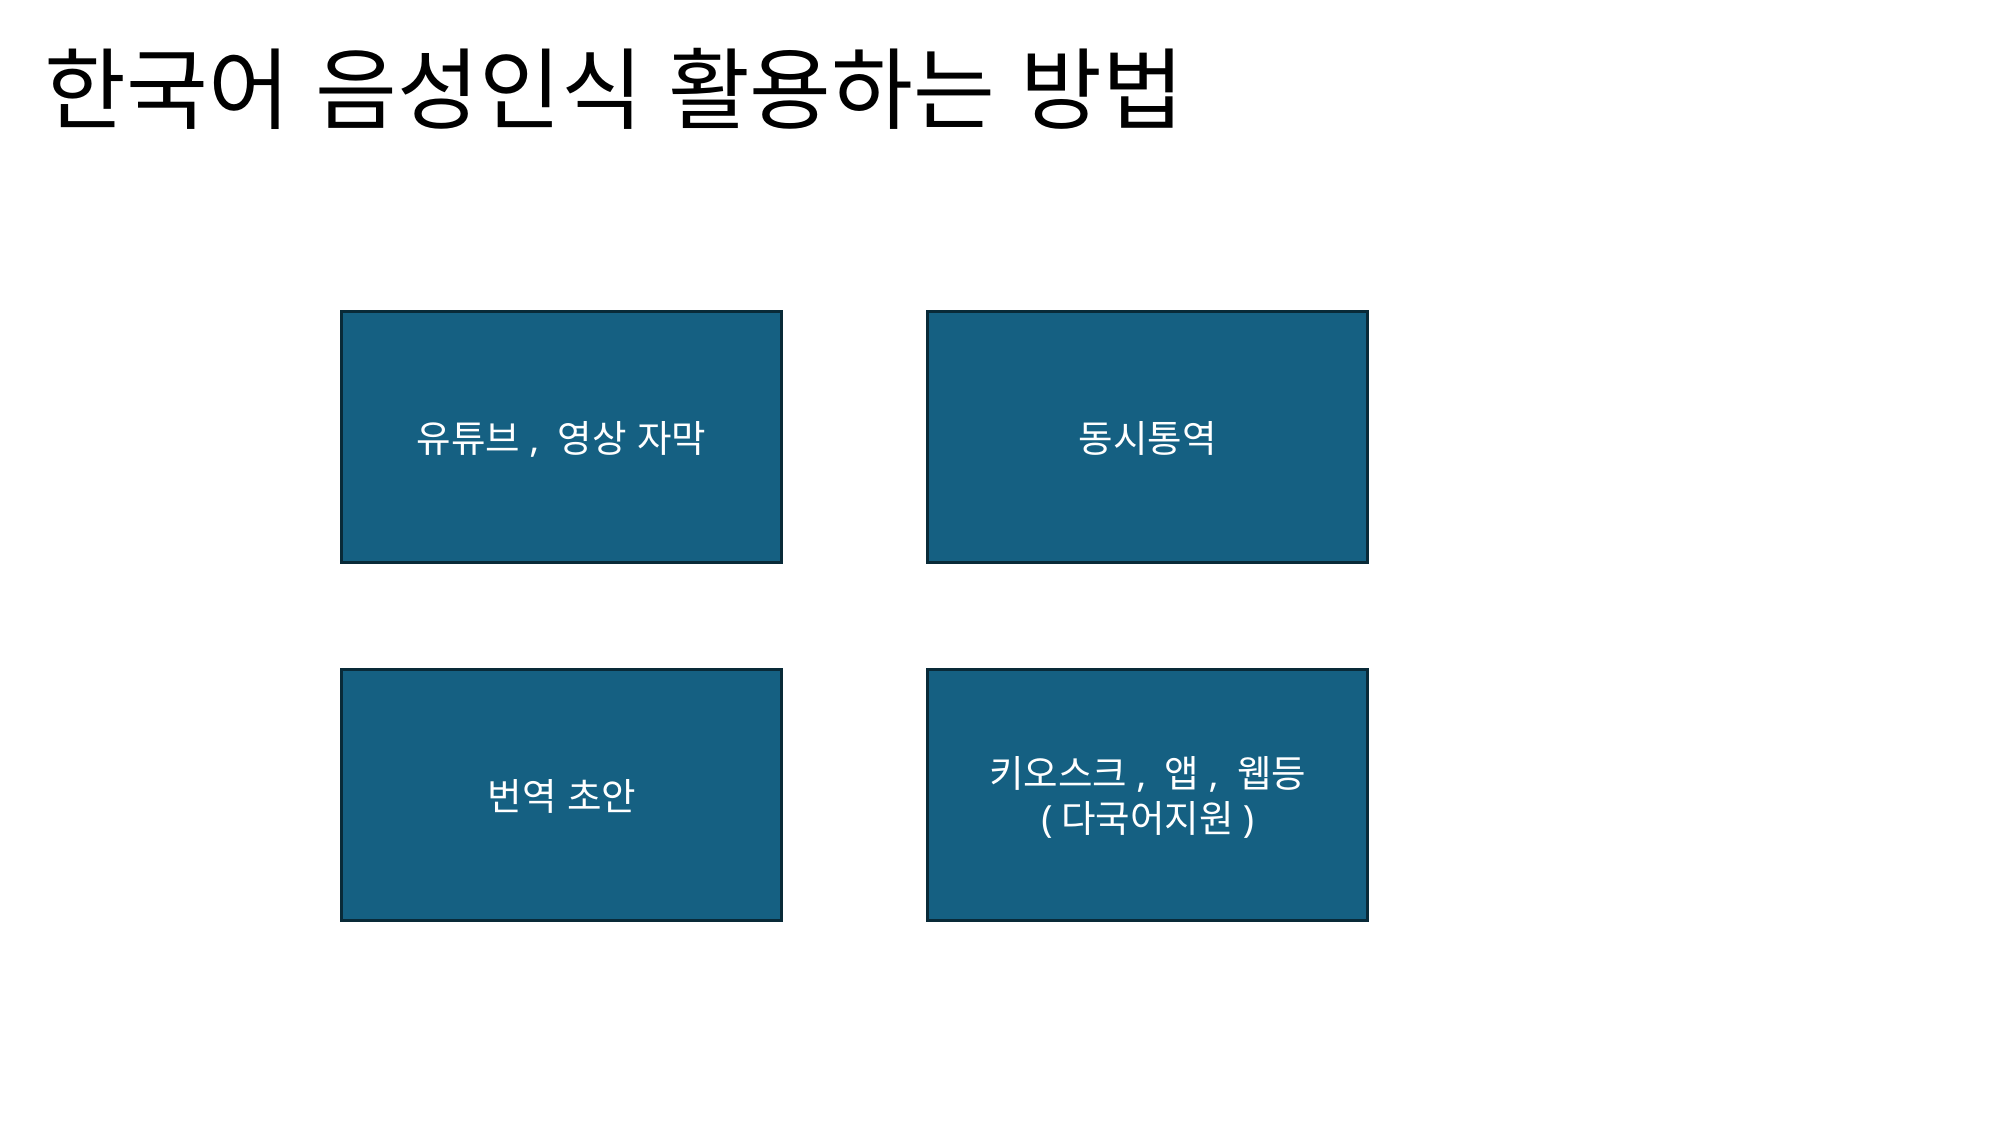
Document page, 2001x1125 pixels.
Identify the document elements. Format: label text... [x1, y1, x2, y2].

title 한국어 음성인식 활용하는 방법 [29, 37, 1535, 149]
text_box 키오스크, 앱, 웹등 (다국어지원) [926, 668, 1369, 922]
text_box 동시통역 [926, 310, 1369, 564]
text_box 번역 초안 [340, 668, 783, 922]
text_box 유튜브, 영상 자막 [340, 310, 783, 564]
